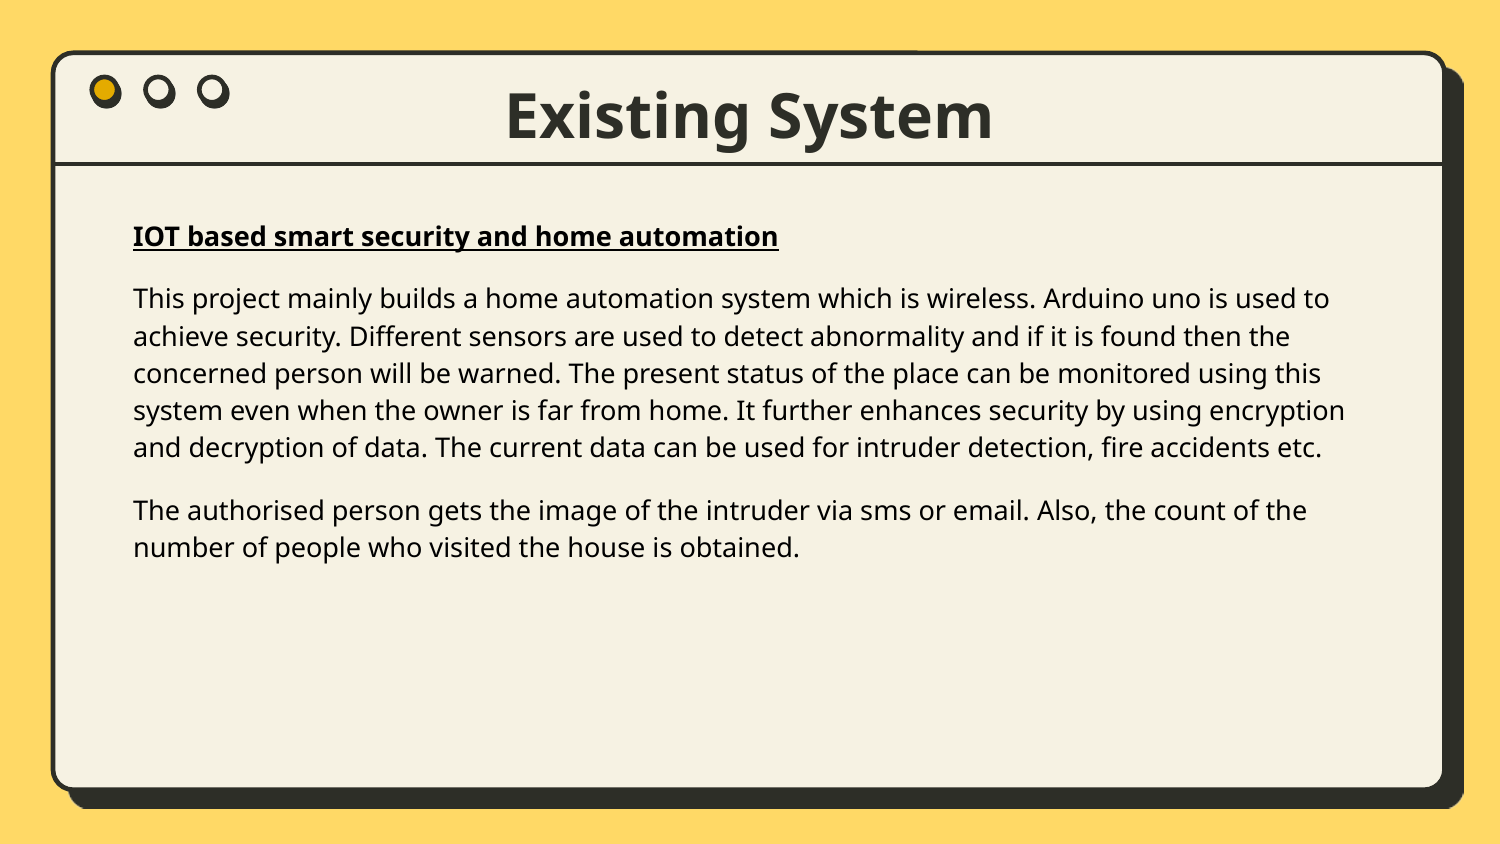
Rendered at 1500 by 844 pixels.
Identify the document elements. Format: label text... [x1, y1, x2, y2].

list IOT based smart security and home automation This project mainly builds a home automation system which is wireless. Arduino uno is used to achieve security. Different sensors are used to detect abnormality and if it is found then the concerned person will be warned. The present status of the place can be monitored using this system even when the owner is far from home. It further enhances security by using encryption and decryption of data. The current data can be used for intruder detection, fire accidents etc. The authorised person gets the image of the intruder via sms or email. Also, the count of the number of people who visited the house is obtained. [118, 199, 1382, 760]
title Existing System [118, 86, 1382, 167]
